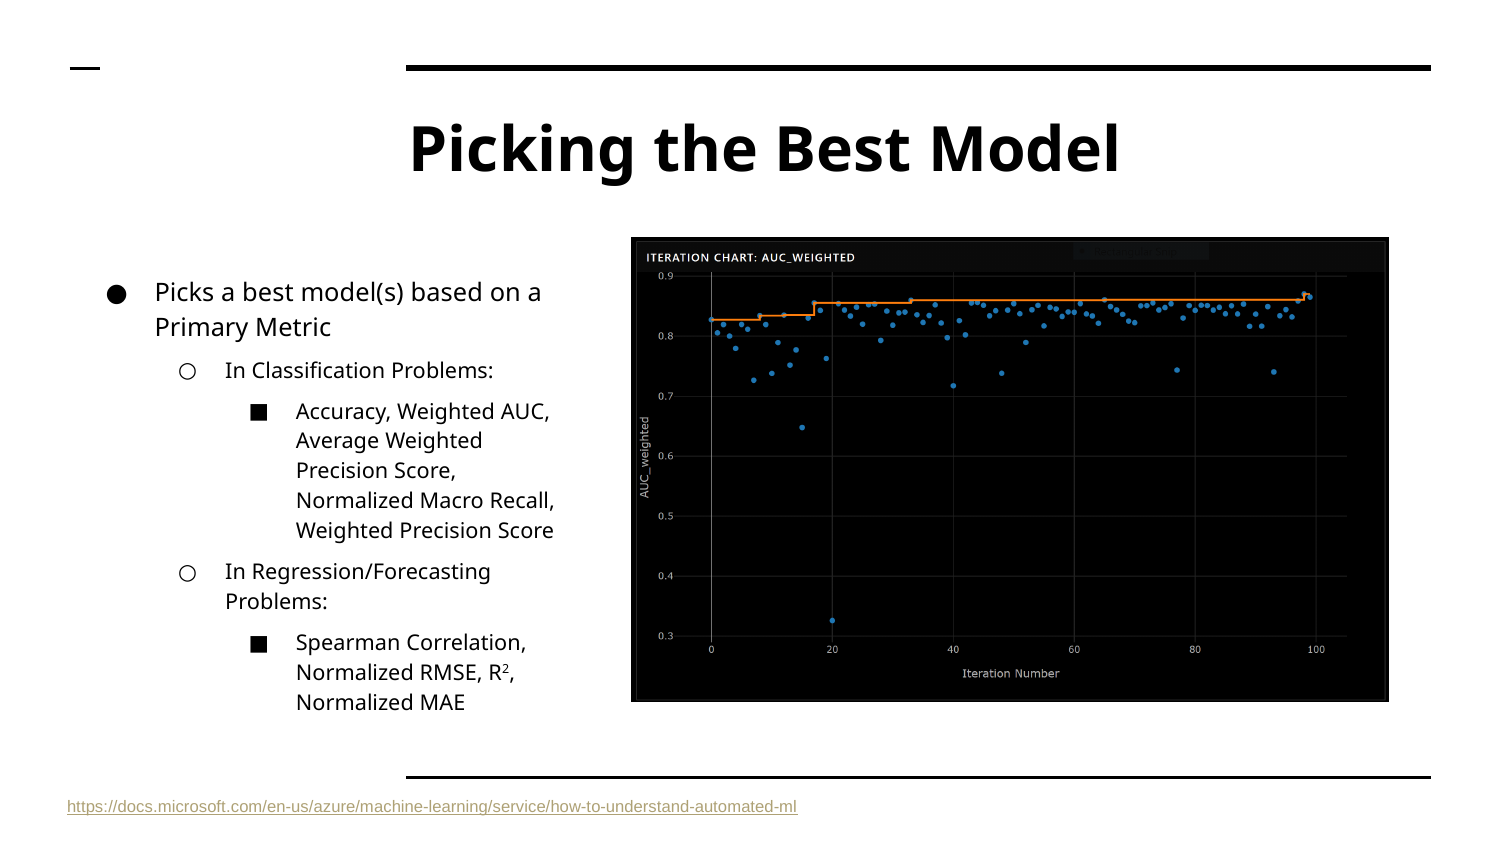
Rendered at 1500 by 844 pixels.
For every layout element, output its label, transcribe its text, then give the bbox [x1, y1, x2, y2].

list Picks a best model(s) based on a Primary Metric In Classification Problems: Accuracy, Weighted AUC, Average Weighted Precision Score, Normalized Macro Recall, Weighted Precision Score In Regression/Forecasting Problems: Spearman Correlation, Normalized RMSE, R2, Normalized MAE [69, 256, 574, 750]
title Picking the Best Model [393, 94, 1431, 199]
text_box https://docs.microsoft.com/en-us/azure/machine-learning/service/how-to-understand-automated-ml [52, 788, 818, 824]
picture [631, 237, 1389, 702]
